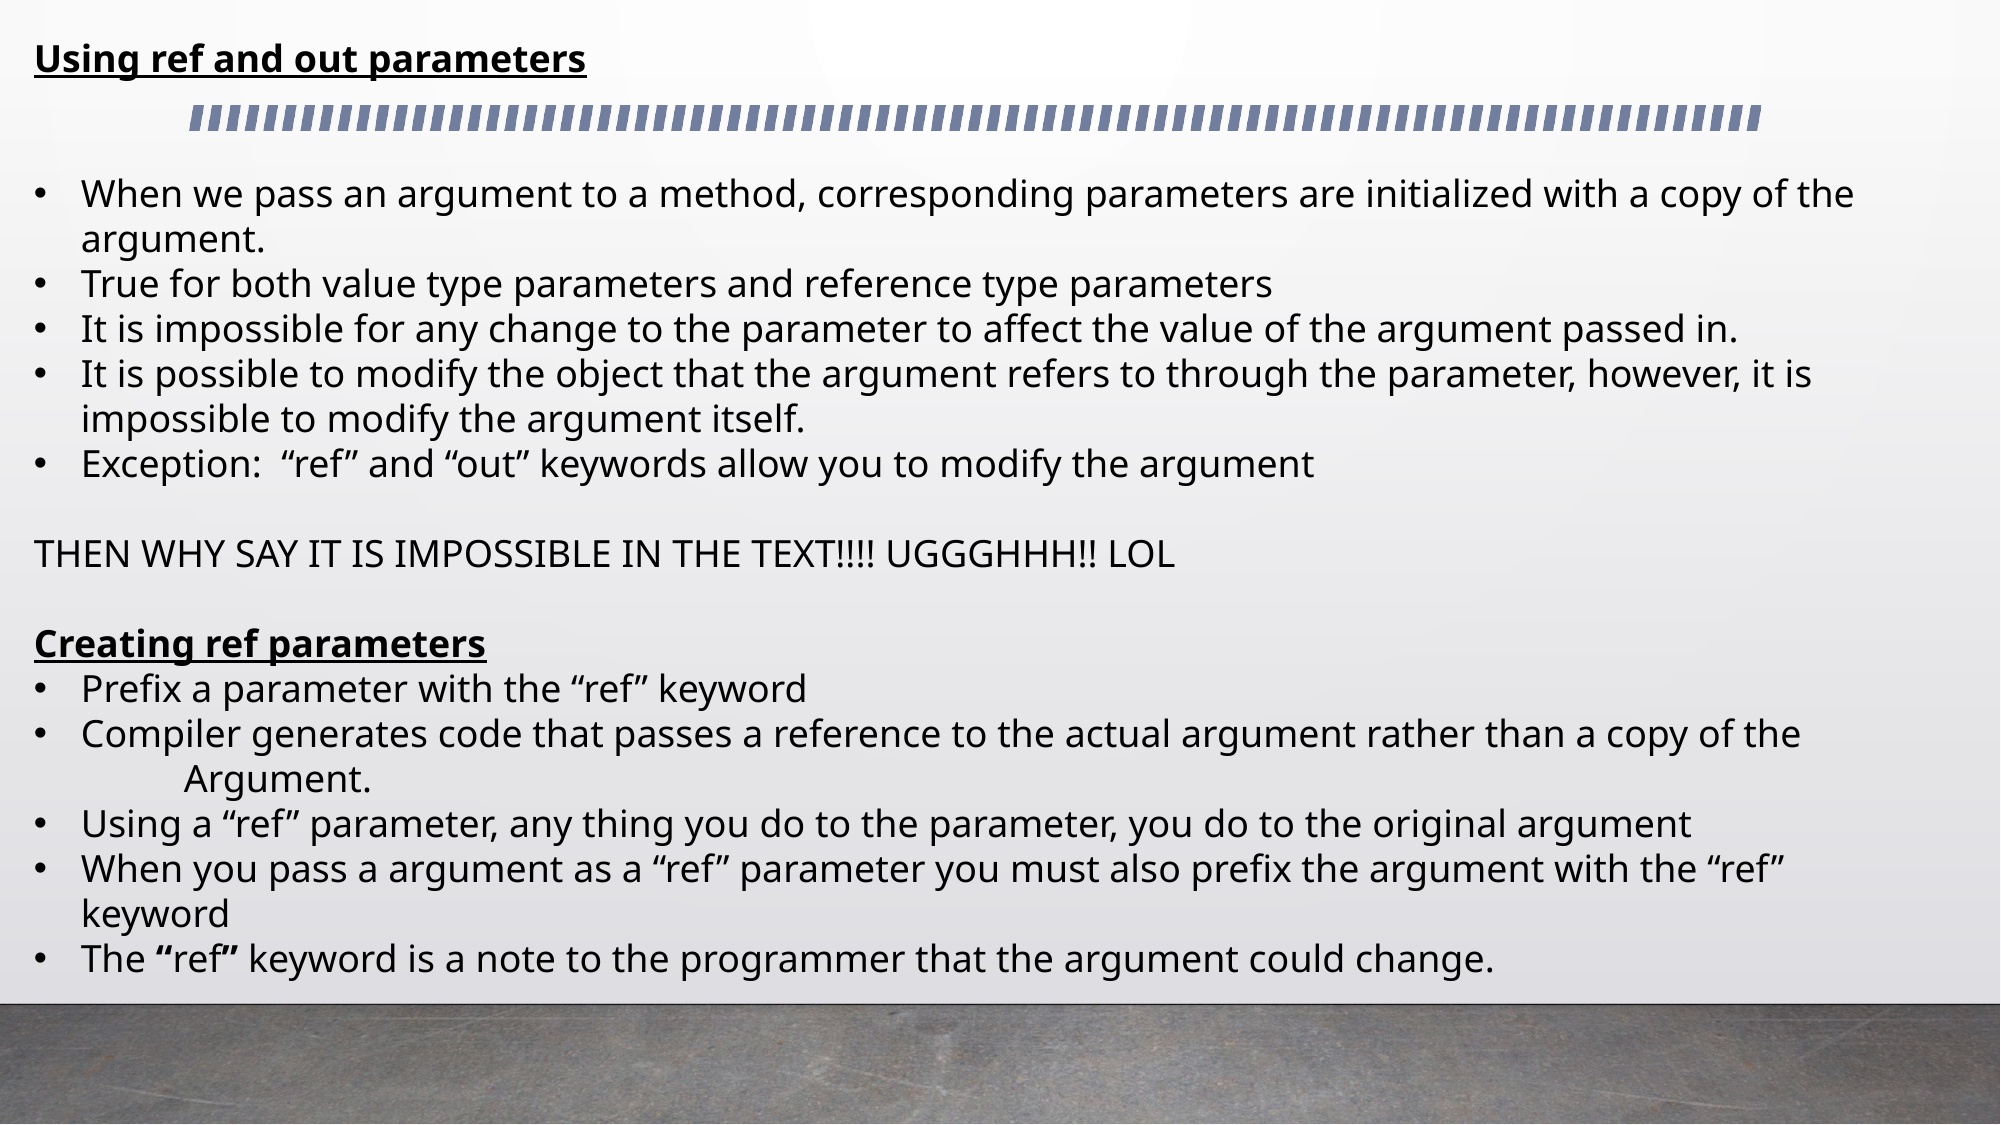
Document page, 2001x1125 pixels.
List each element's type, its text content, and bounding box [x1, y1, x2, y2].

text_box Using ref and out parameters When we pass an argument to a method, corresponding parameters are initialized with a copy of the argument. True for both value type parameters and reference type parameters It is impossible for any change to the parameter to affect the value of the argument passed in. It is possible to modify the object that the argument refers to through the parameter, however, it is impossible to modify the argument itself. Exception: “ref” and “out” keywords allow you to modify the argument THEN WHY SAY IT IS IMPOSSIBLE IN THE TEXT!!!! UGGGHHH!! LOL Creating ref parameters Prefix a parameter with the “ref” keyword Compiler generates code that passes a reference to the actual argument rather than a copy of the Argument. Using a “ref” parameter, any thing you do to the parameter, you do to the original argument When you pass a argument as a “ref” parameter you must also prefix the argument with the “ref” keyword The “ref” keyword is a note to the programmer that the argument could change. [19, 27, 1962, 988]
picture [0, 1004, 2000, 1124]
